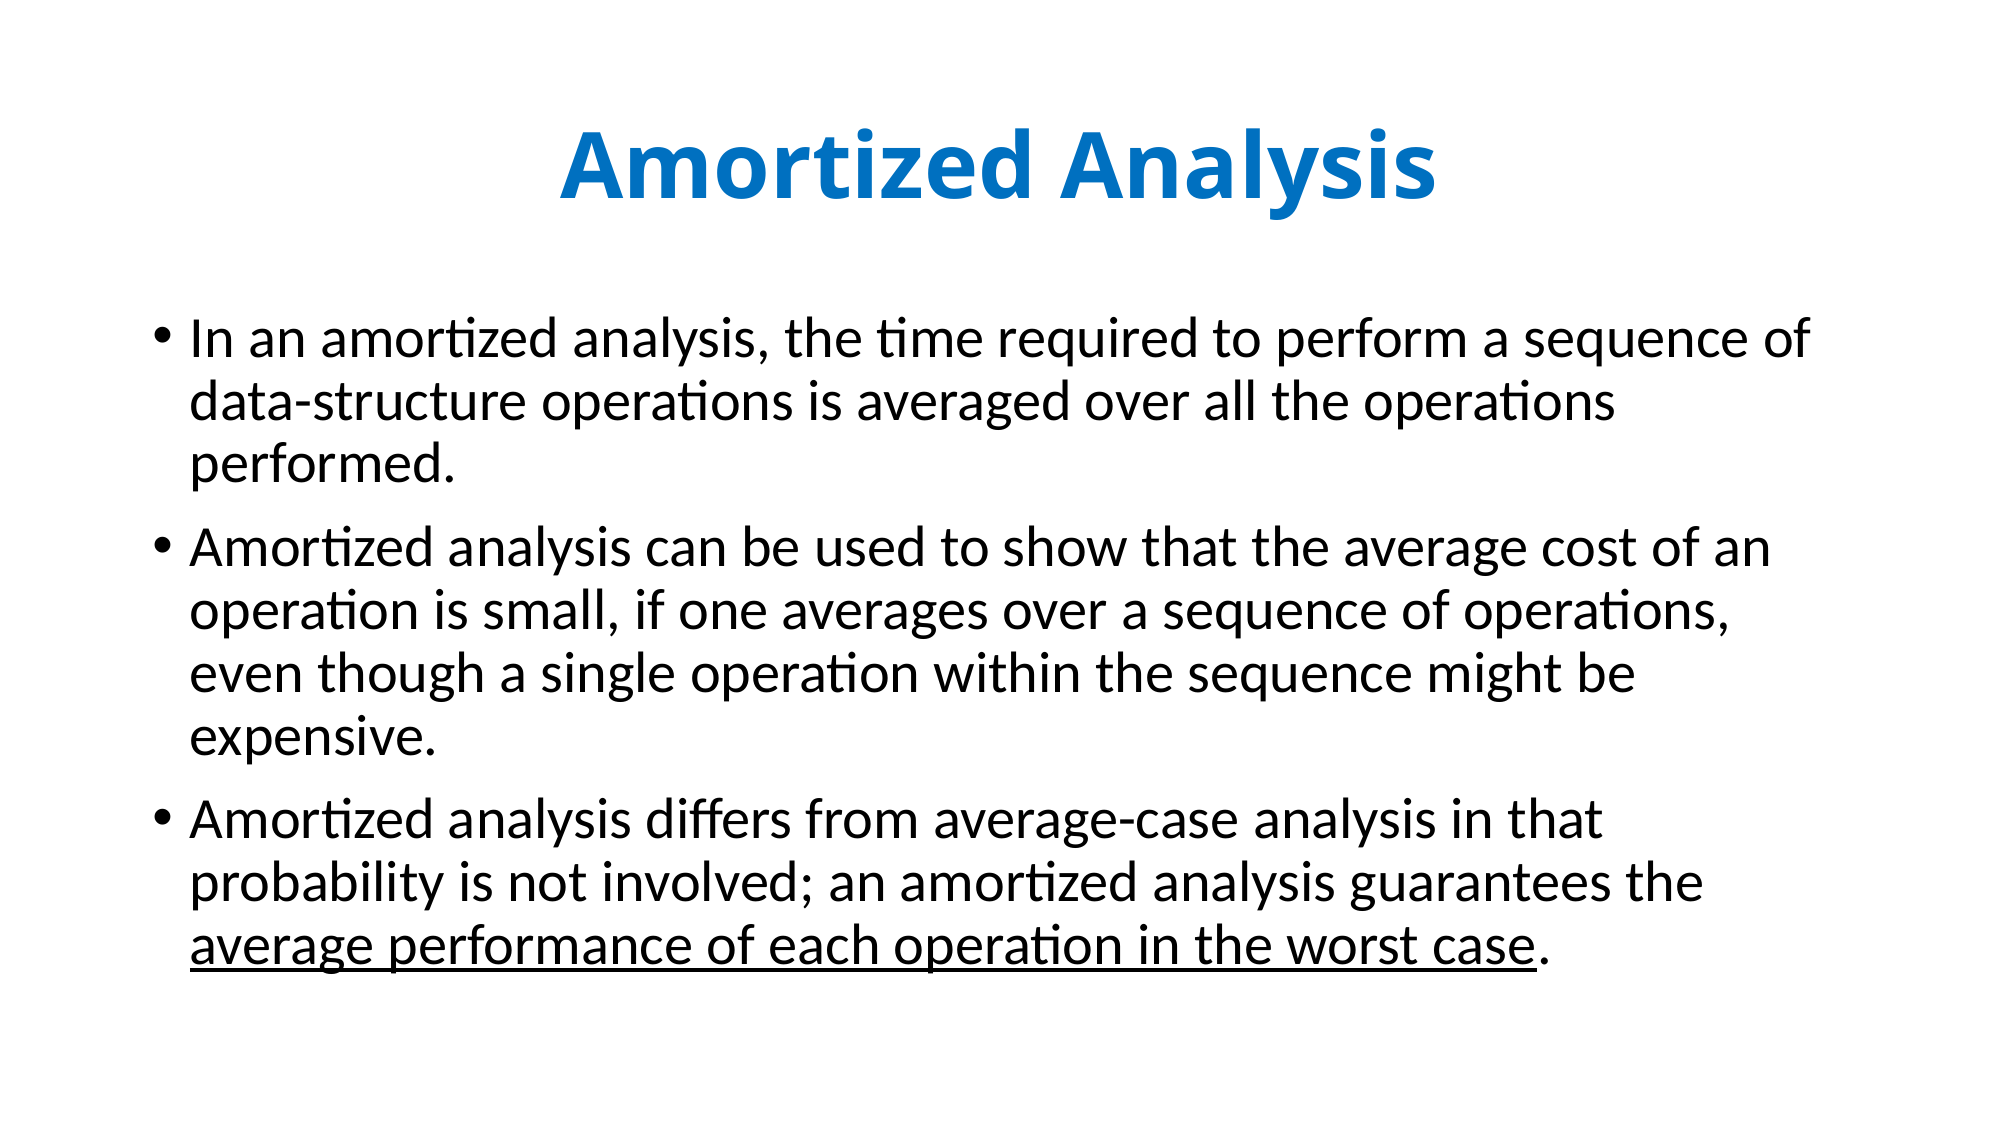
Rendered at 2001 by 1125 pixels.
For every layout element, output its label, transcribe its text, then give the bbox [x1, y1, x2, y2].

title Amortized Analysis [137, 59, 1863, 278]
list In an amortized analysis, the time required to perform a sequence of data-structure operations is averaged over all the operations performed. Amortized analysis can be used to show that the average cost of an operation is small, if one averages over a sequence of operations, even though a single operation within the sequence might be expensive. Amortized analysis differs from average-case analysis in that probability is not involved; an amortized analysis guarantees the average performance of each operation in the worst case. [137, 299, 1863, 1014]
